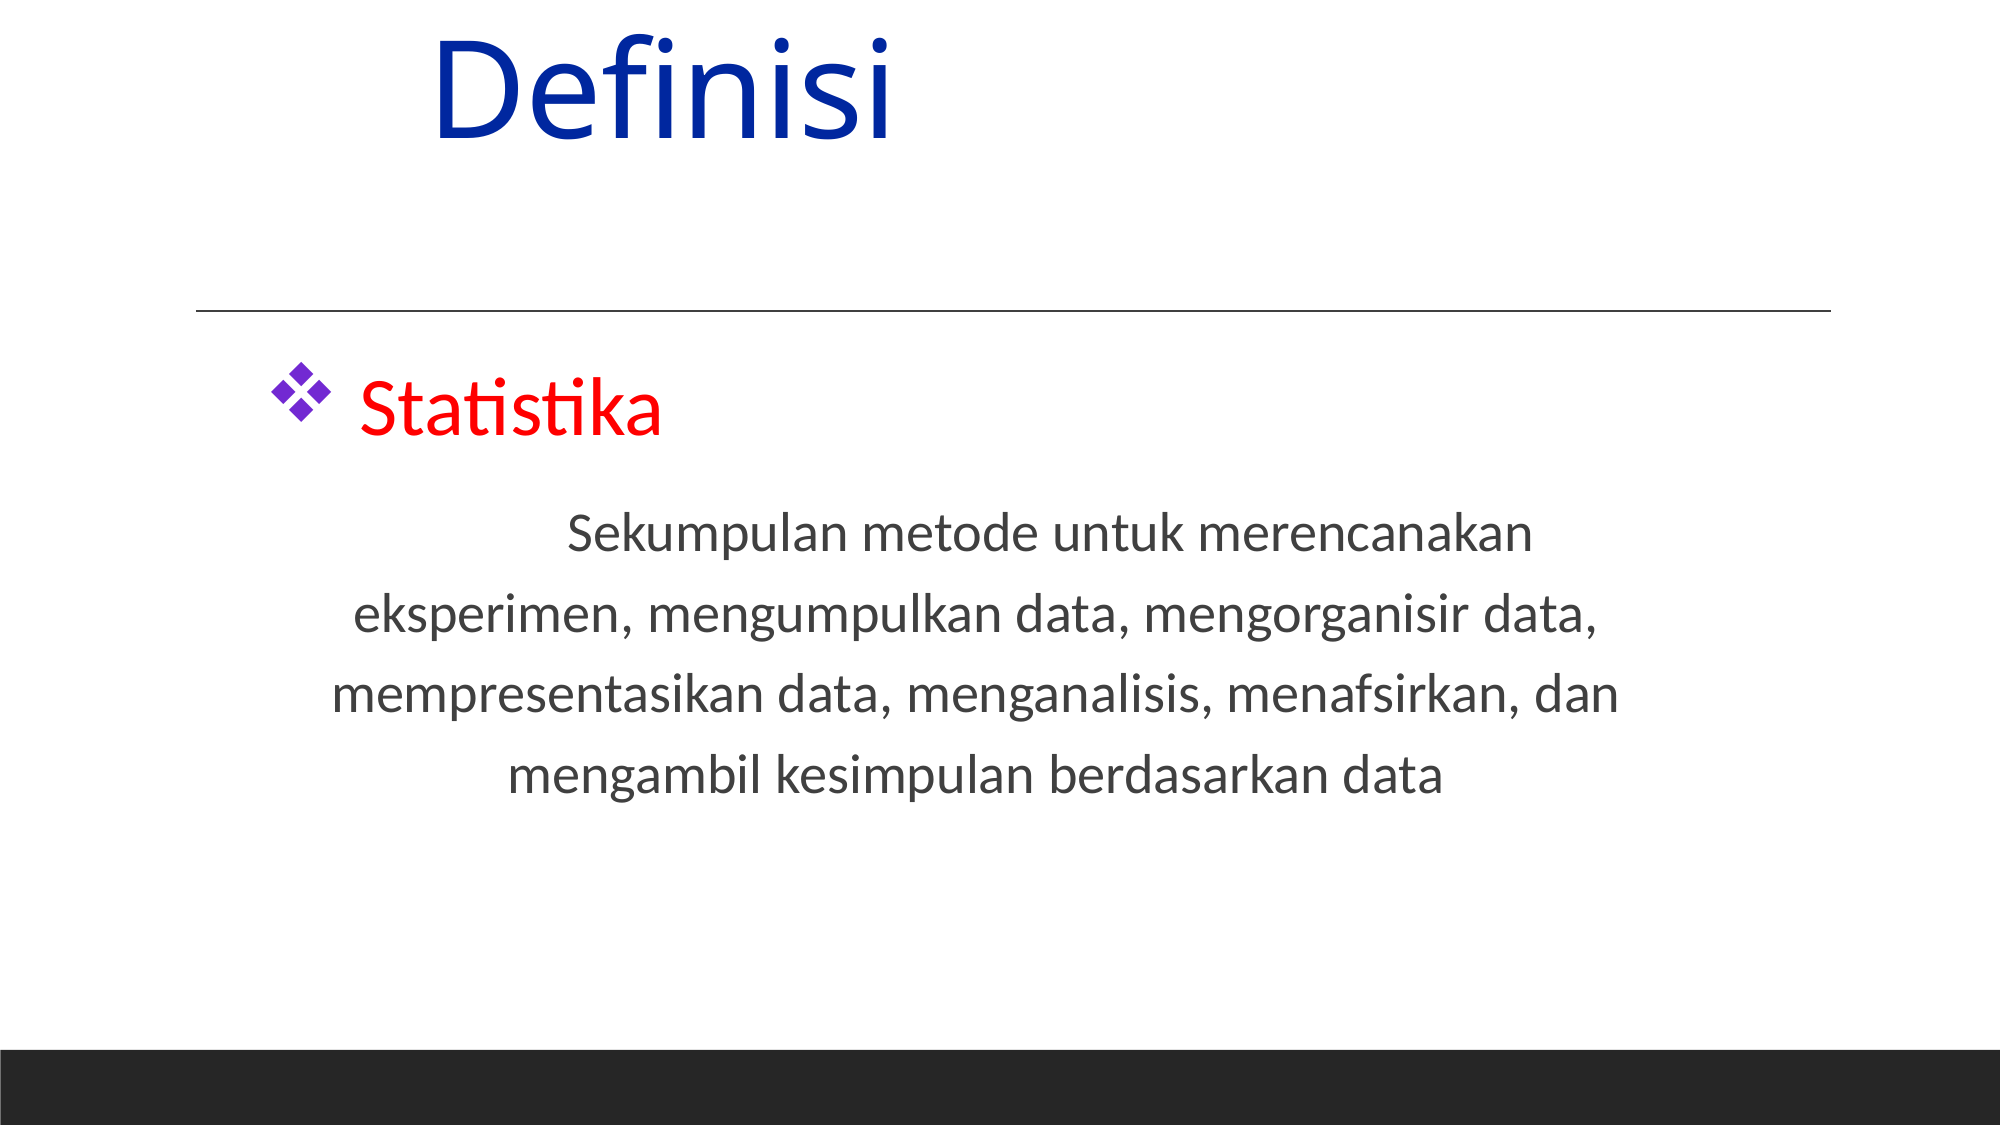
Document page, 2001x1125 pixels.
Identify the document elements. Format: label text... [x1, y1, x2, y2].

text_box [337, 537, 1713, 778]
list Statistika Sekumpulan metode untuk merencanakan eksperimen, mengumpulkan data, mengorganisir data, mempresentasikan data, menganalisis, menafsirkan, dan mengambil kesimpulan berdasarkan data [249, 324, 1688, 1000]
title Definisi [412, 12, 1588, 175]
